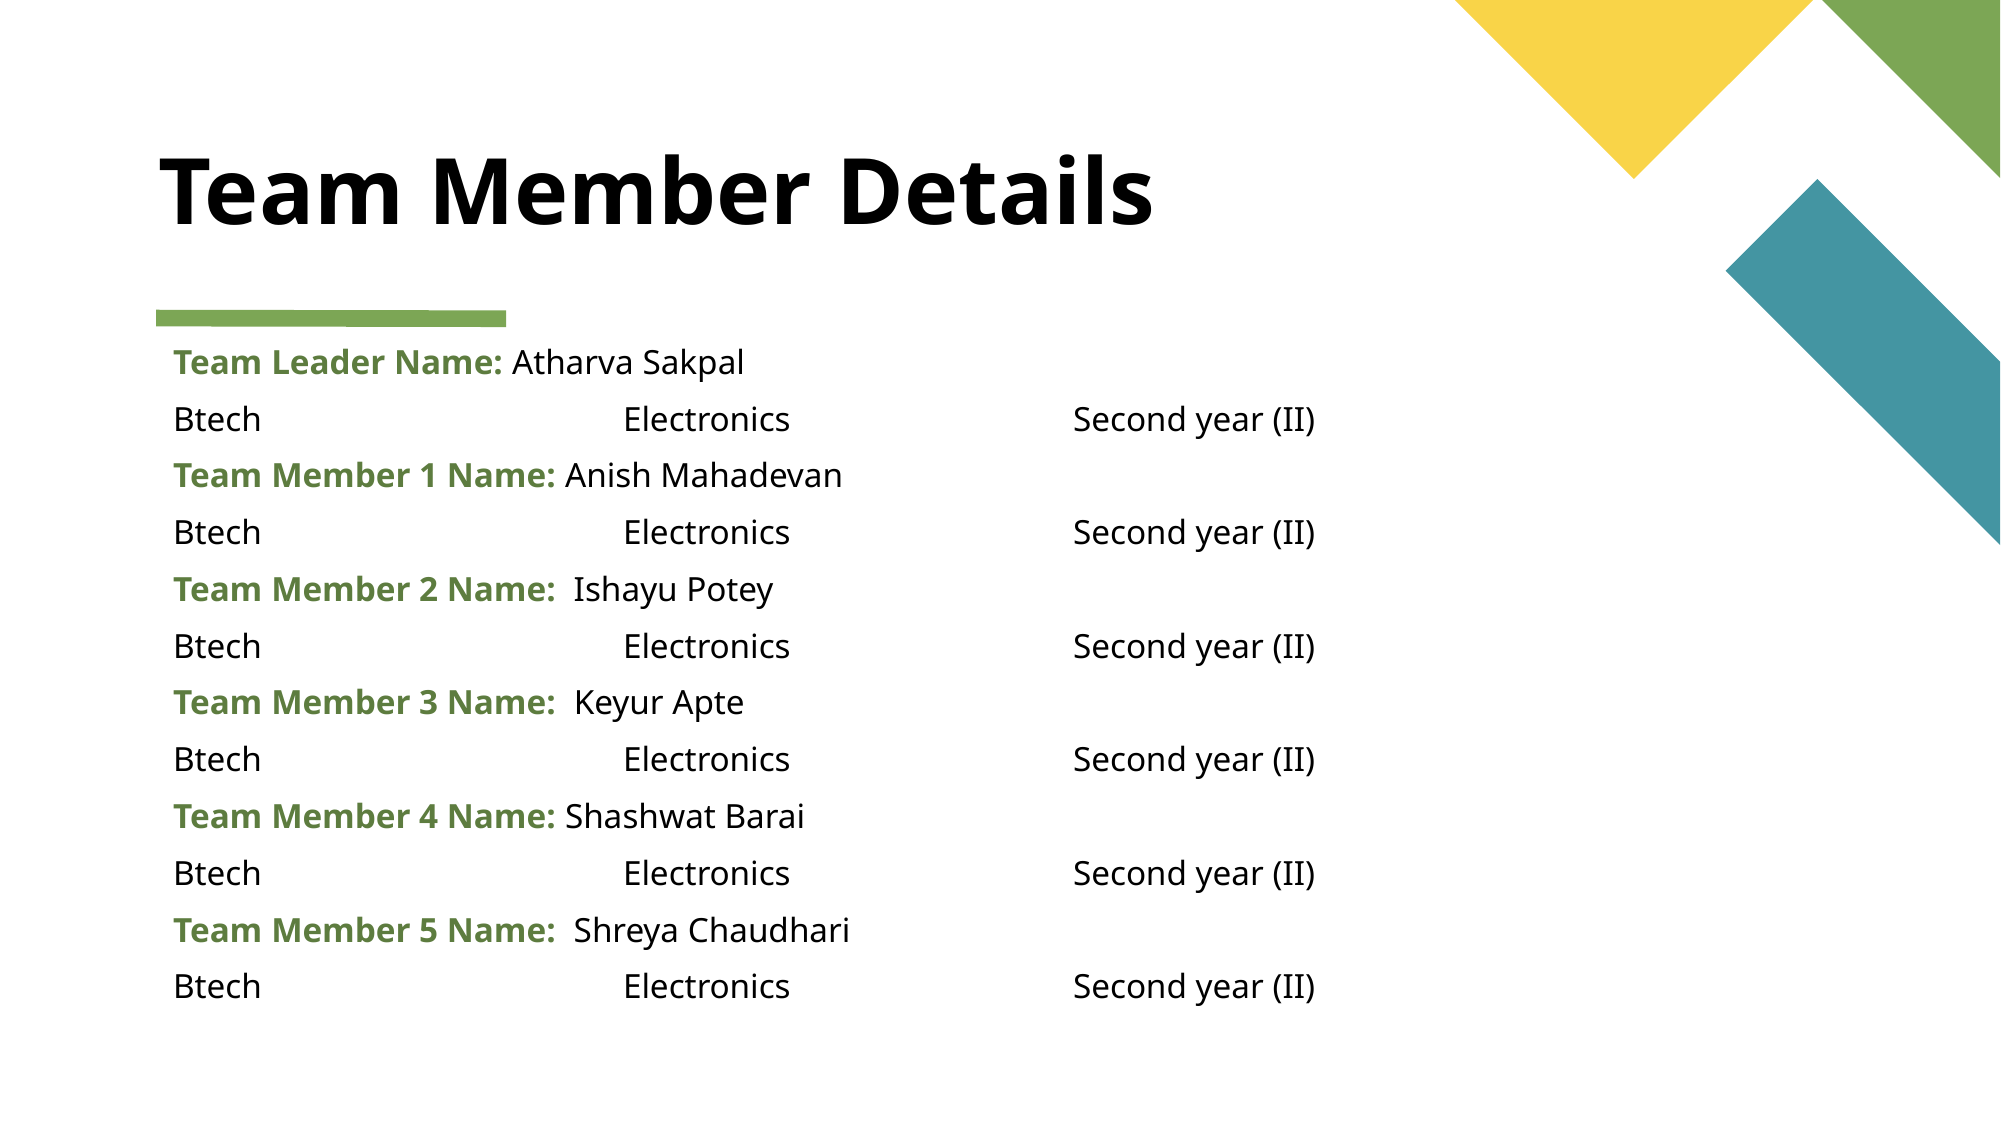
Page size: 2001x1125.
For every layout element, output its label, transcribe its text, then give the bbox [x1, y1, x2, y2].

list Team Leader Name: Atharva Sakpal Btech Electronics Second year (II) Team Member 1 Name: Anish Mahadevan Btech Electronics Second year (II) Team Member 2 Name: Ishayu Potey Btech Electronics Second year (II) Team Member 3 Name: Keyur Apte Btech Electronics Second year (II) Team Member 4 Name: Shashwat Barai Btech Electronics Second year (II) Team Member 5 Name: Shreya Chaudhari Btech Electronics Second year (II) [158, 338, 1987, 1113]
title Team Member Details [158, 144, 1244, 245]
